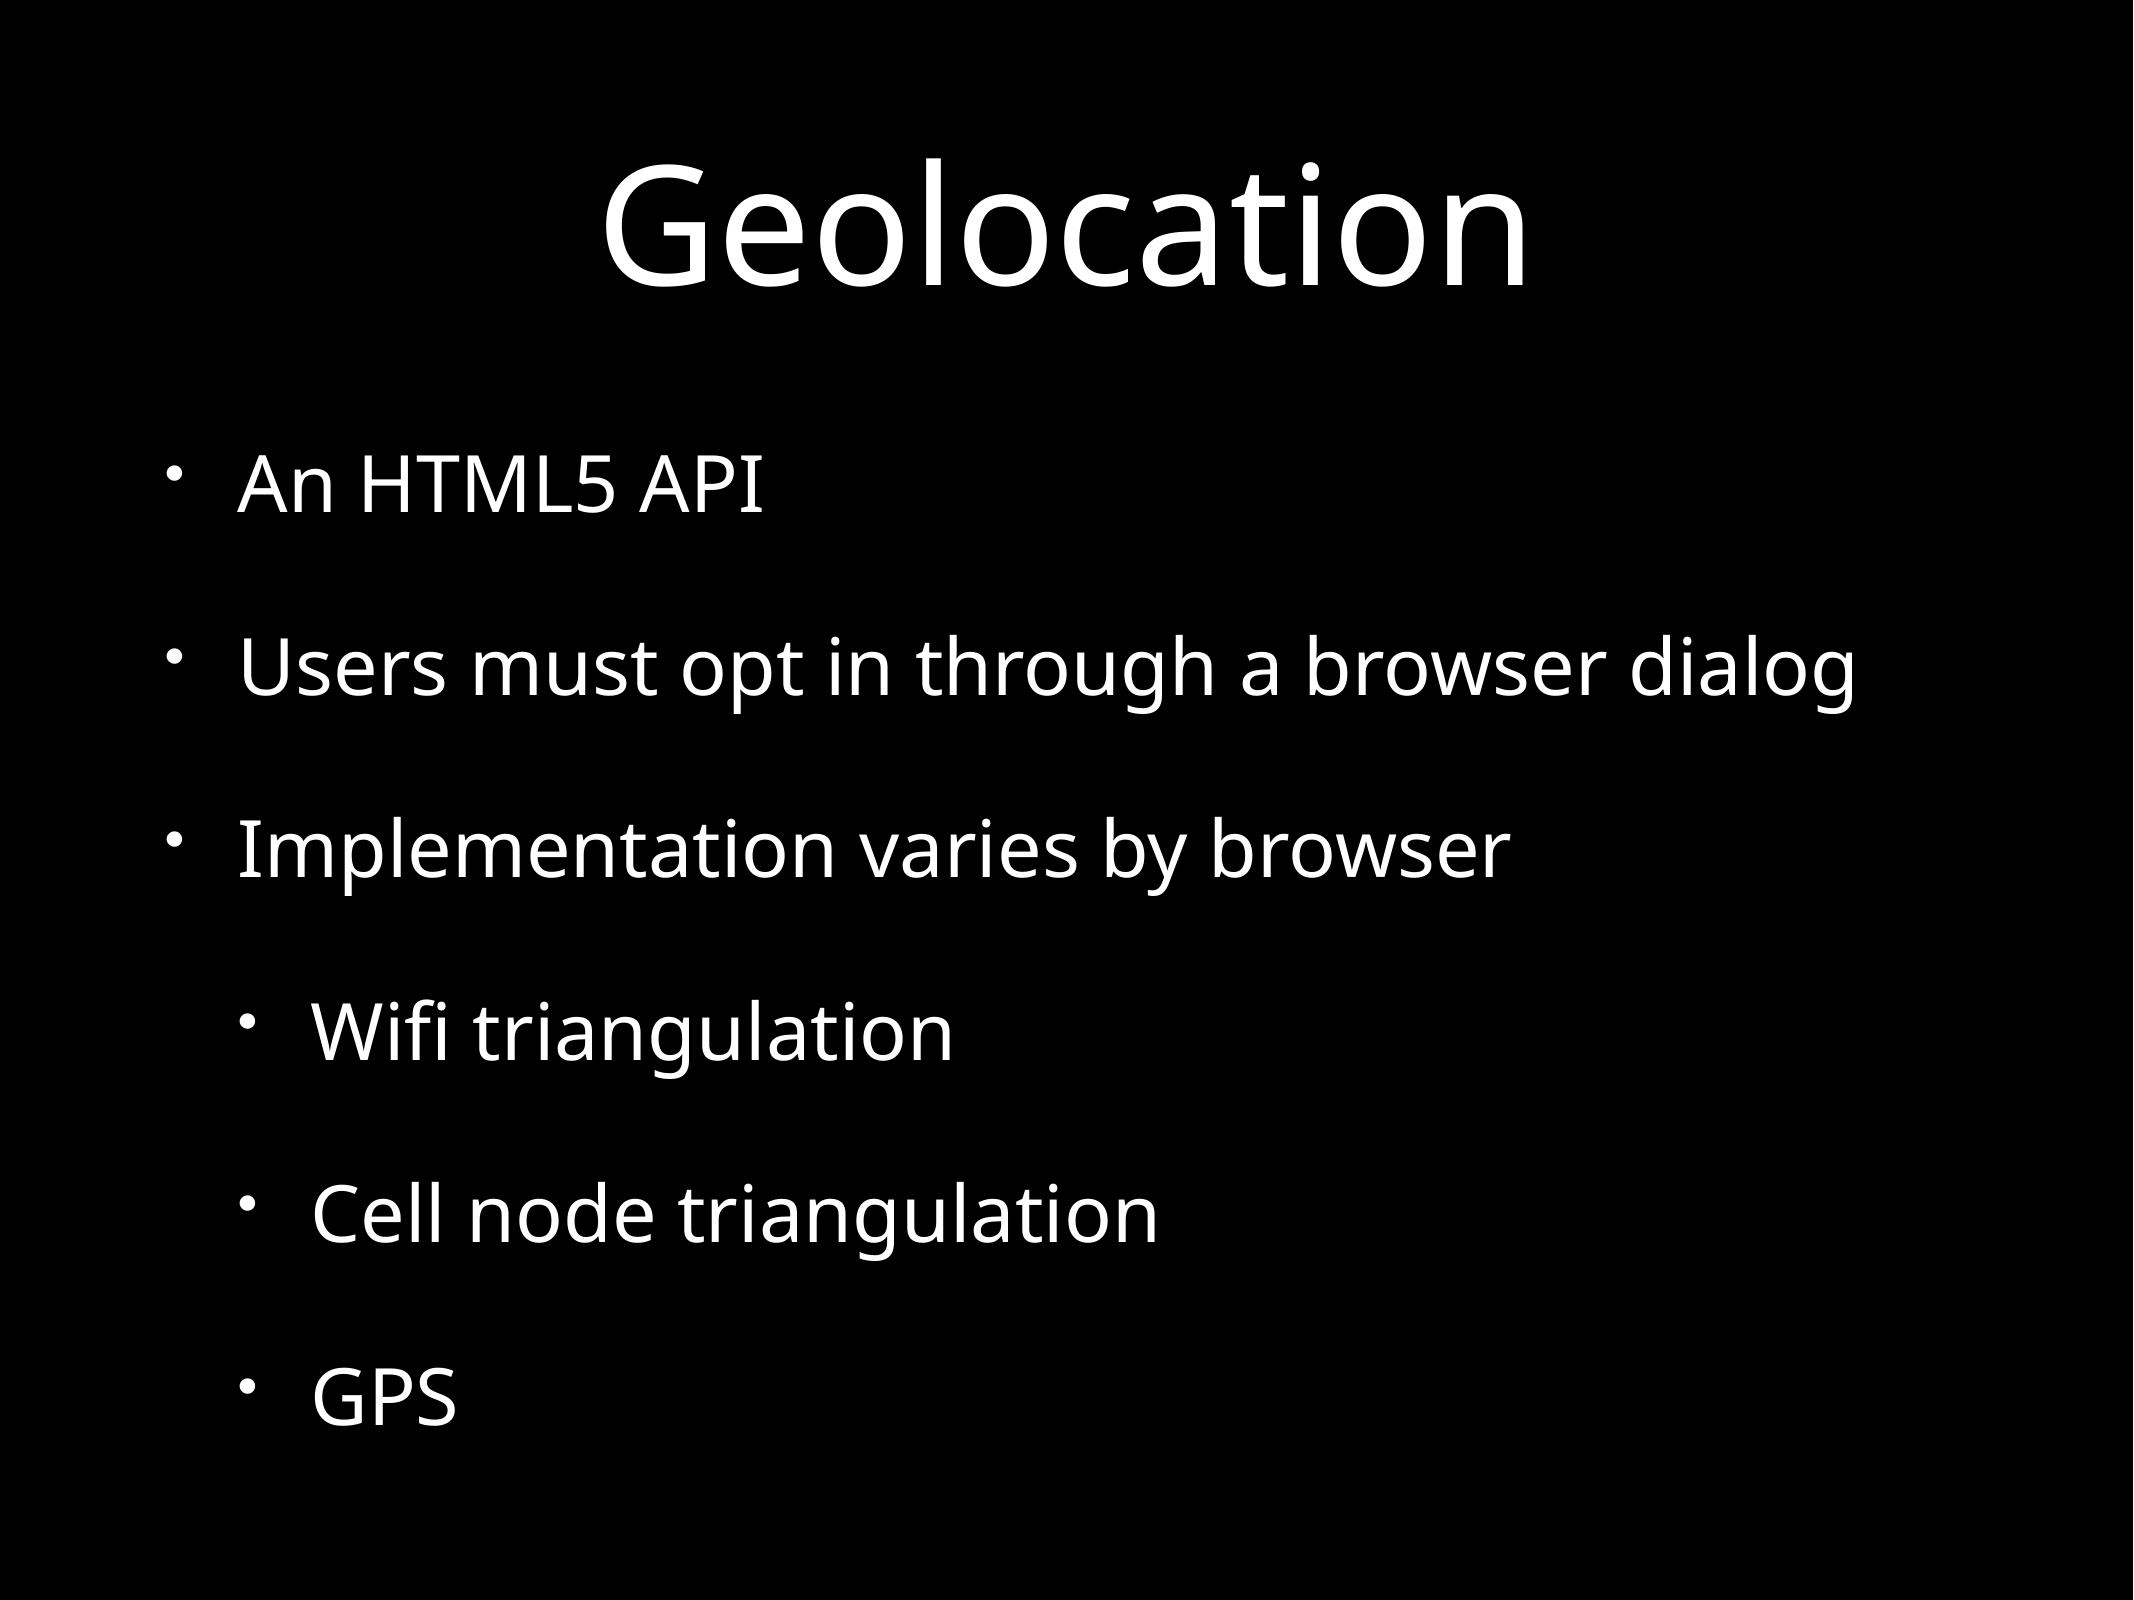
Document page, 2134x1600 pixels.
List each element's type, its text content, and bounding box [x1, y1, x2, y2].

list An HTML5 API Users must opt in through a browser dialog Implementation varies by browser Wifi triangulation Cell node triangulation GPS [155, 424, 1978, 1457]
title Geolocation [155, 41, 1978, 397]
